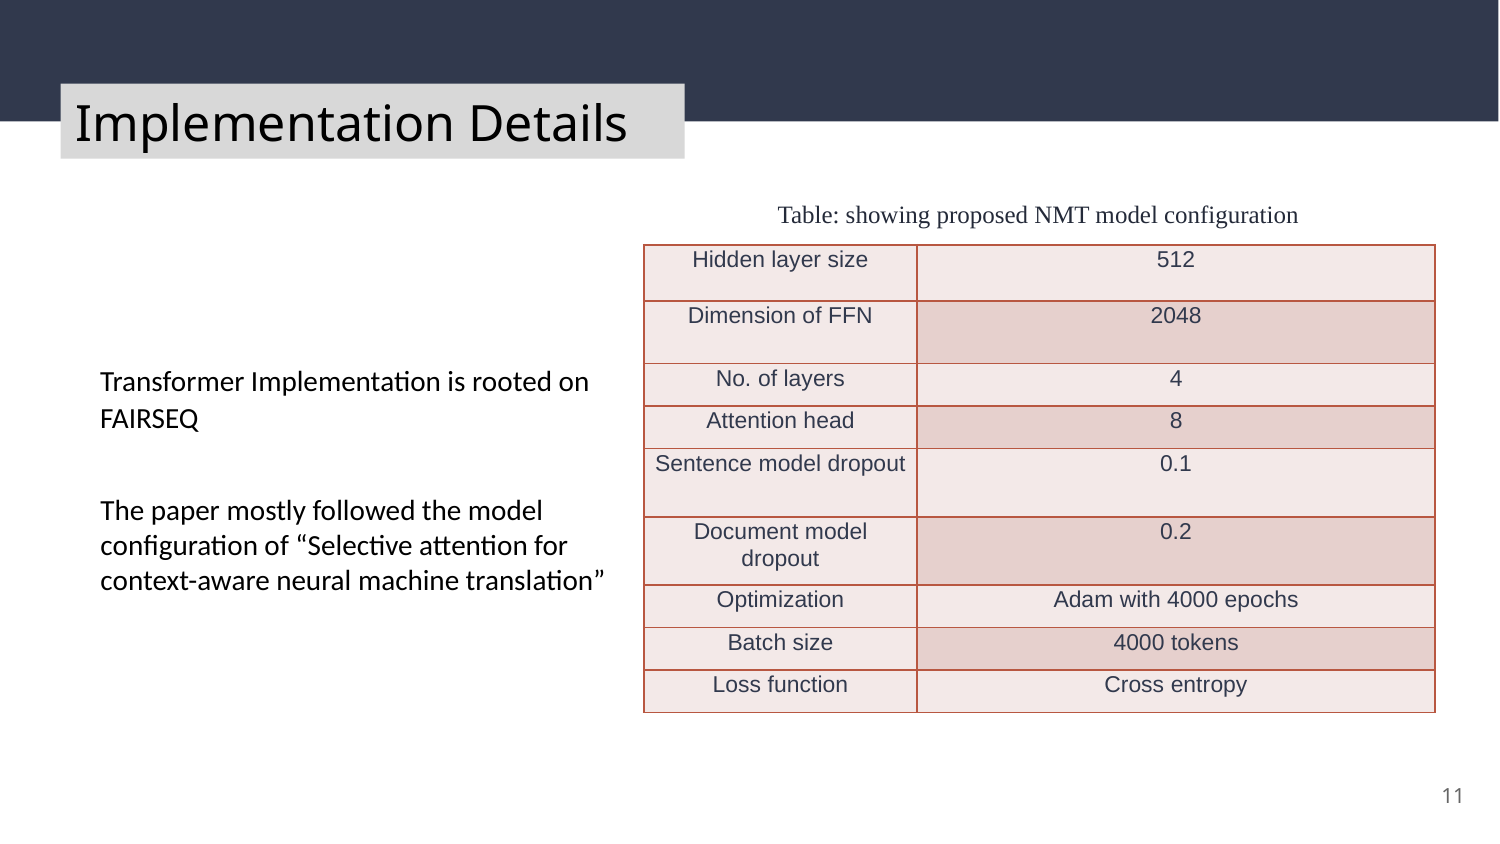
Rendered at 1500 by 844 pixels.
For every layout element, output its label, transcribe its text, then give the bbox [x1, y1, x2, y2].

table_cell No. of layers [645, 364, 916, 405]
table_cell 8 [918, 407, 1434, 448]
table_cell 0.2 [918, 518, 1434, 584]
table_cell Dimension of FFN [645, 302, 916, 363]
text_box The paper mostly followed the model configuration of “Selective attention for context-aware neural machine translation” [85, 484, 643, 605]
table_cell 0.1 [918, 449, 1434, 516]
table_cell Attention head [645, 407, 916, 448]
table_header Hidden layer size [645, 246, 916, 300]
table_cell Document model dropout [645, 518, 916, 584]
table_cell Optimization [645, 586, 916, 627]
table_cell 4000 tokens [918, 628, 1434, 669]
text_box Table: showing proposed NMT model configuration [762, 191, 1324, 237]
table_cell 4 [918, 364, 1434, 405]
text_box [0, 0, 1499, 160]
table_cell Cross entropy [918, 671, 1434, 712]
table_cell 2048 [918, 302, 1434, 363]
table_cell Sentence model dropout [645, 449, 916, 516]
table_cell Batch size [645, 628, 916, 669]
table_header 512 [918, 246, 1434, 300]
table_cell Adam with 4000 epochs [918, 586, 1434, 627]
text_box Transformer Implementation is rooted on FAIRSEQ [85, 352, 635, 444]
slide_number ‹#› [1389, 764, 1480, 830]
table_cell Loss function [645, 671, 916, 712]
